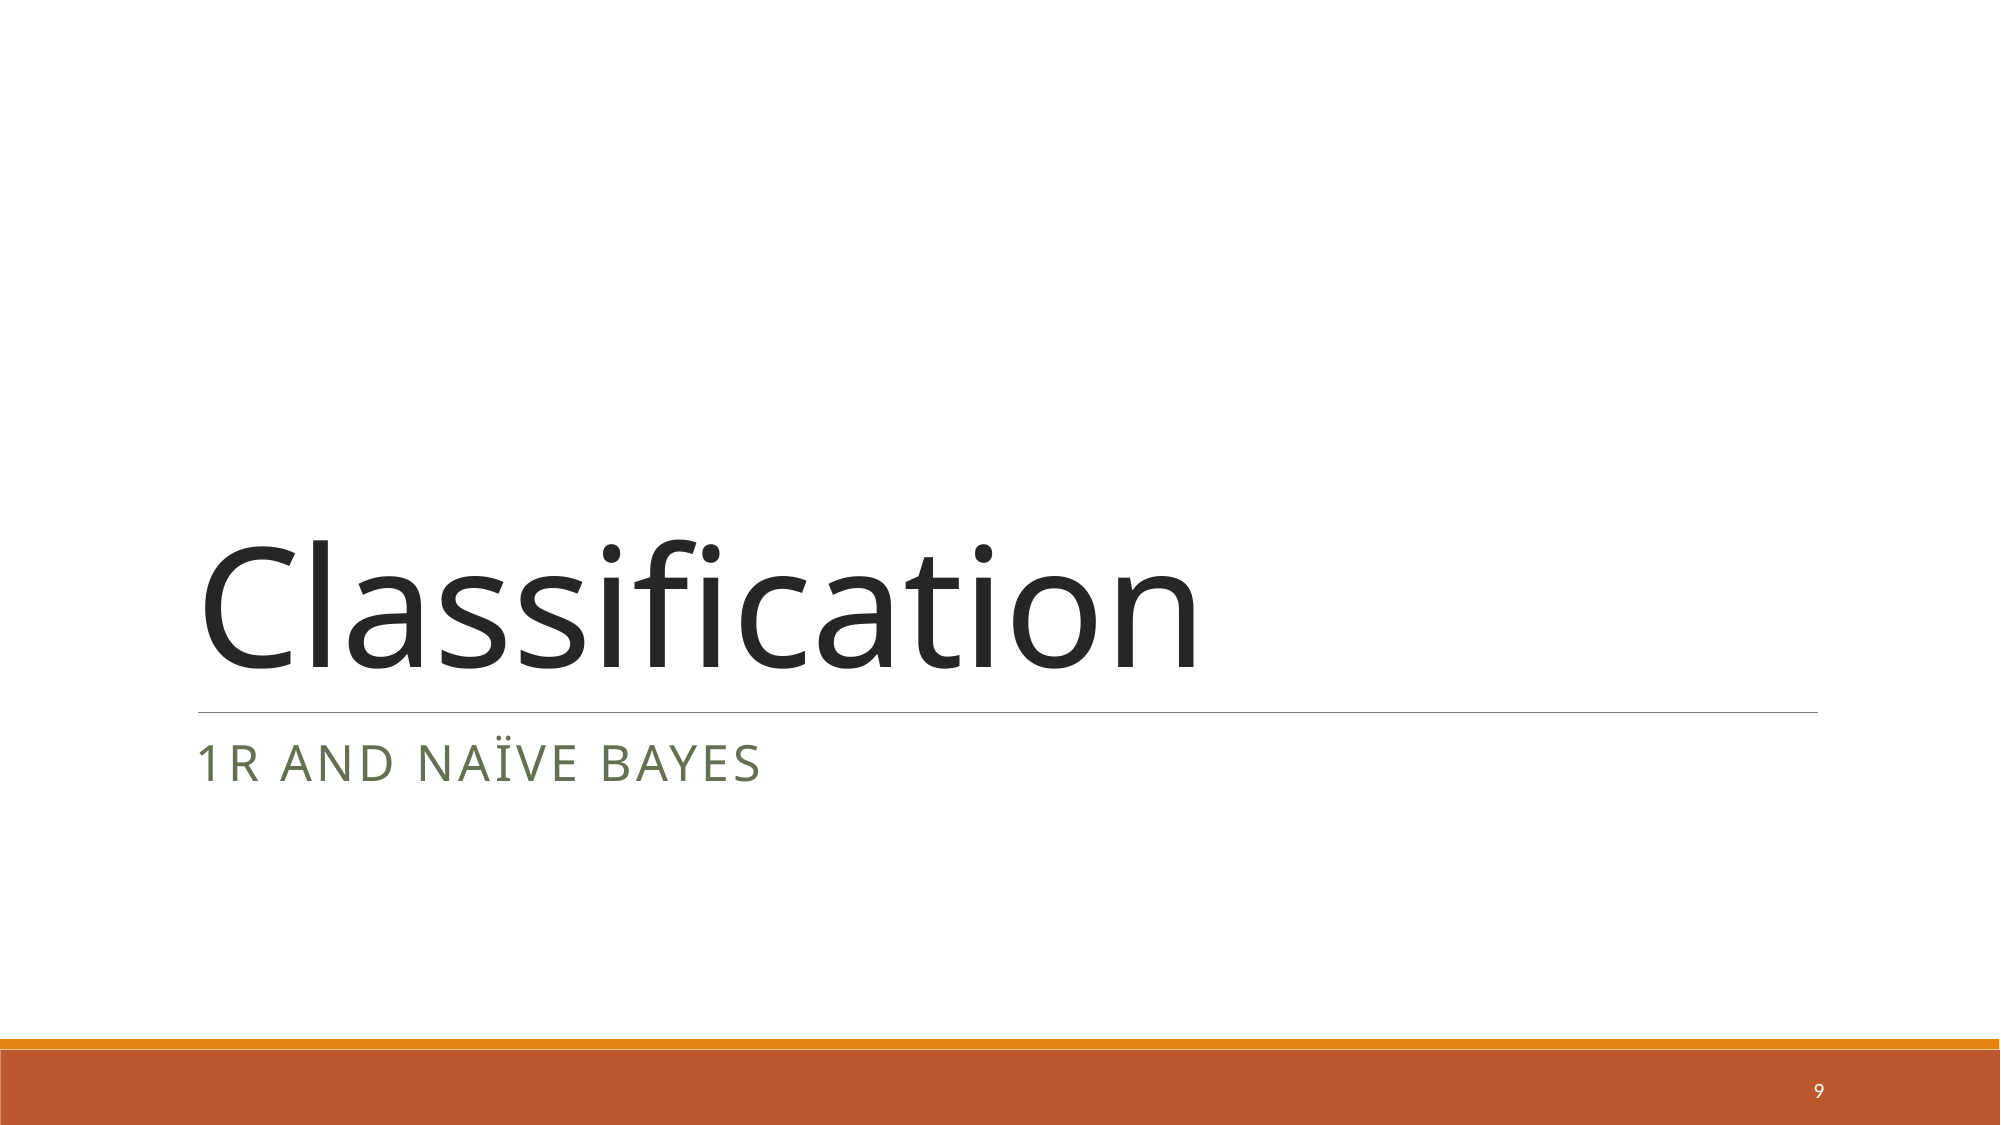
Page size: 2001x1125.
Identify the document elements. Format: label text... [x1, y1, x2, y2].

subtitle 1R and Naïve BAYES [180, 730, 1831, 919]
title Classification [180, 124, 1830, 710]
slide_number 9 [1624, 1059, 1840, 1120]
